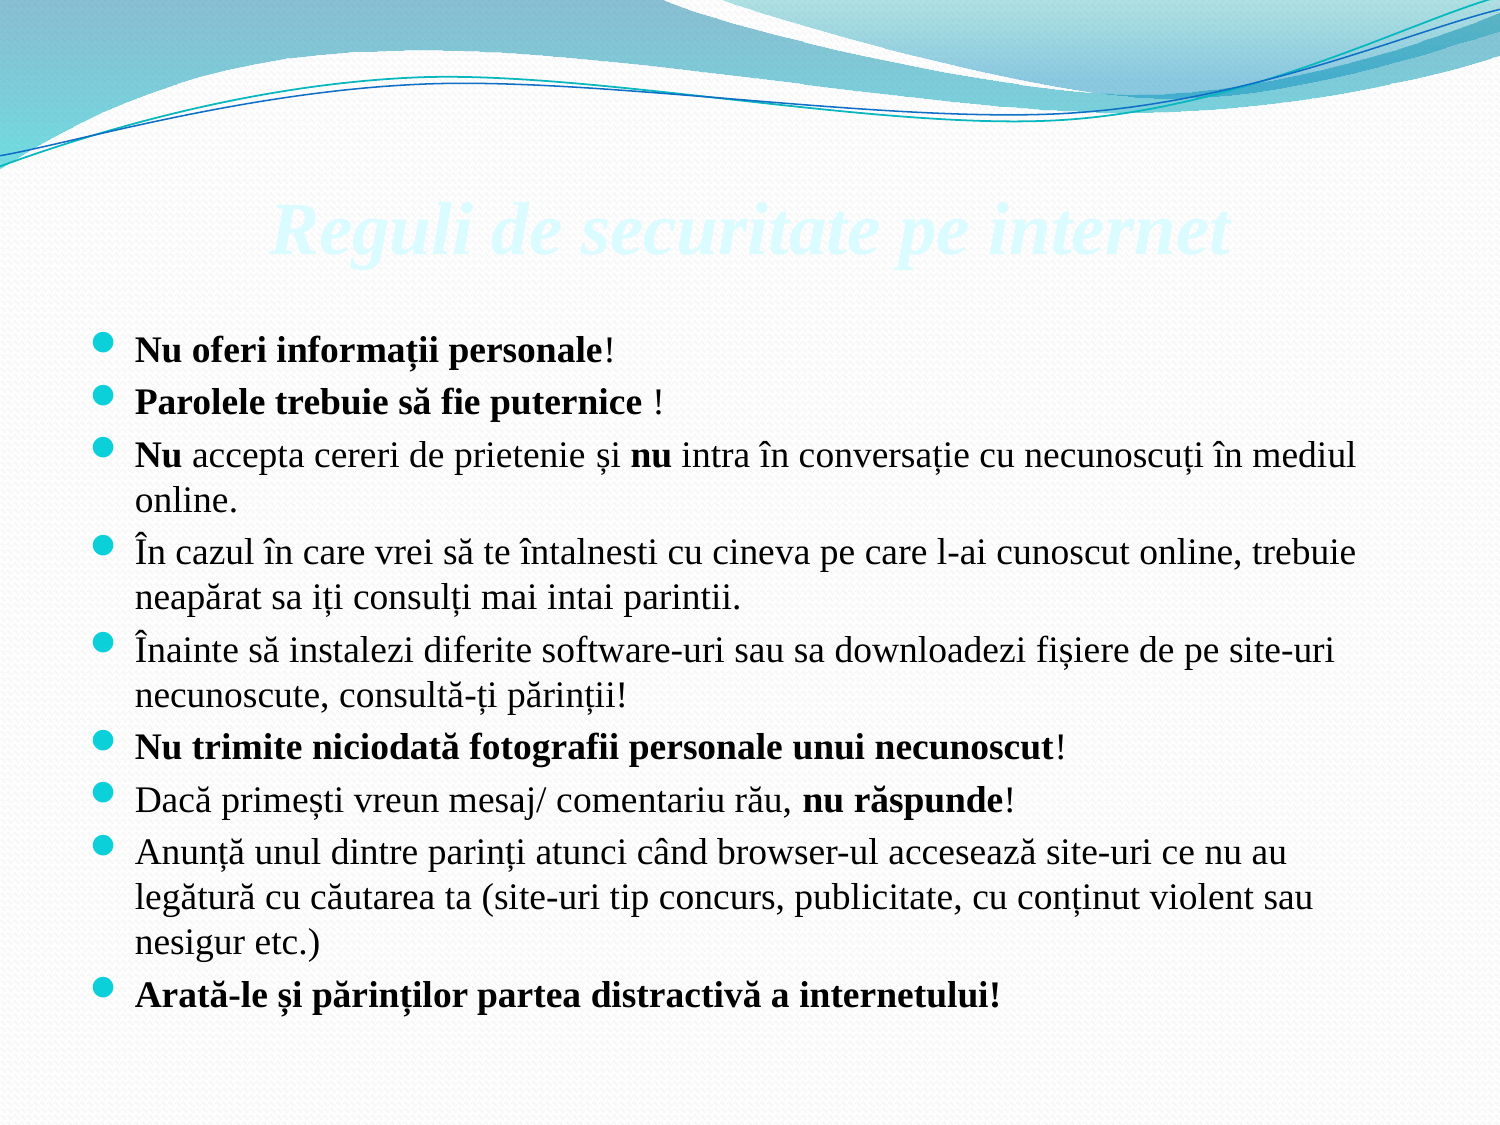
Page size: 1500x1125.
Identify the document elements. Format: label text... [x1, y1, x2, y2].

list Nu oferi informații personale! Parolele trebuie să fie puternice ! Nu accepta cereri de prietenie și nu intra în conversație cu necunoscuți în mediul online. În cazul în care vrei să te întalnesti cu cineva pe care l-ai cunoscut online, trebuie neapărat sa iți consulți mai intai parintii. Înainte să instalezi diferite software-uri sau sa downloadezi fișiere de pe site-uri necunoscute, consultă-ți părinții! Nu trimite niciodată fotografii personale unui necunoscut! Dacă primești vreun mesaj/ comentariu rău, nu răspunde! Anunță unul dintre parinți atunci când browser-ul accesează site-uri ce nu au legătură cu căutarea ta (site-uri tip concurs, publicitate, cu conținut violent sau nesigur etc.) Arată-le și părinților partea distractivă a internetului! [75, 317, 1425, 1038]
title Reguli de securitate pe internet [75, 115, 1425, 270]
